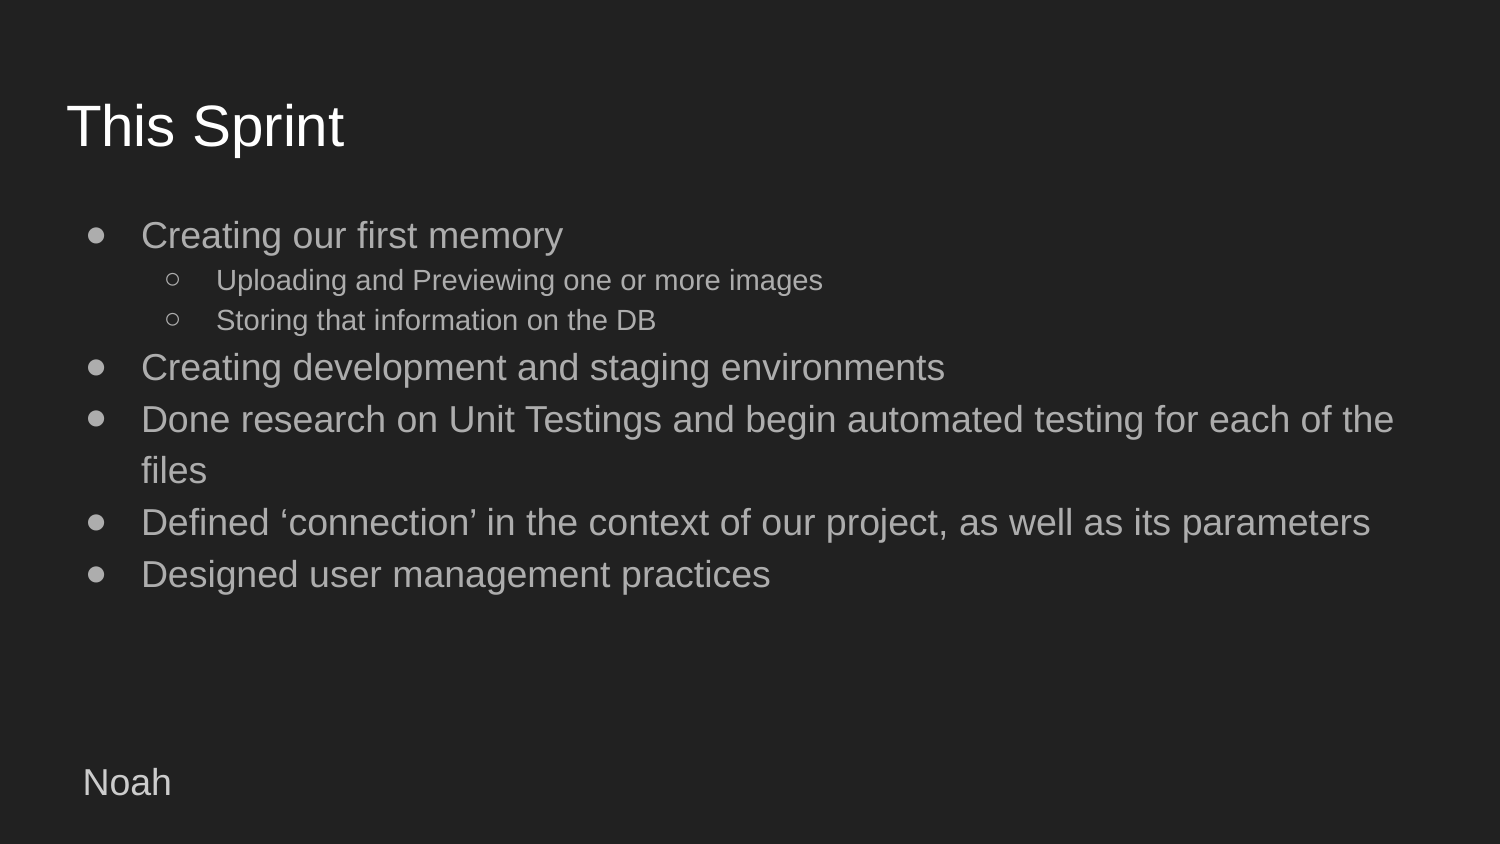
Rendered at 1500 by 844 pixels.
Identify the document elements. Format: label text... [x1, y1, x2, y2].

list Creating our first memory Uploading and Previewing one or more images Storing that information on the DB Creating development and staging environments Done research on Unit Testings and begin automated testing for each of the files Defined ‘connection’ in the context of our project, as well as its parameters Designed user management practices [51, 189, 1449, 750]
title This Sprint [51, 72, 1449, 167]
text_box Noah [67, 742, 244, 800]
